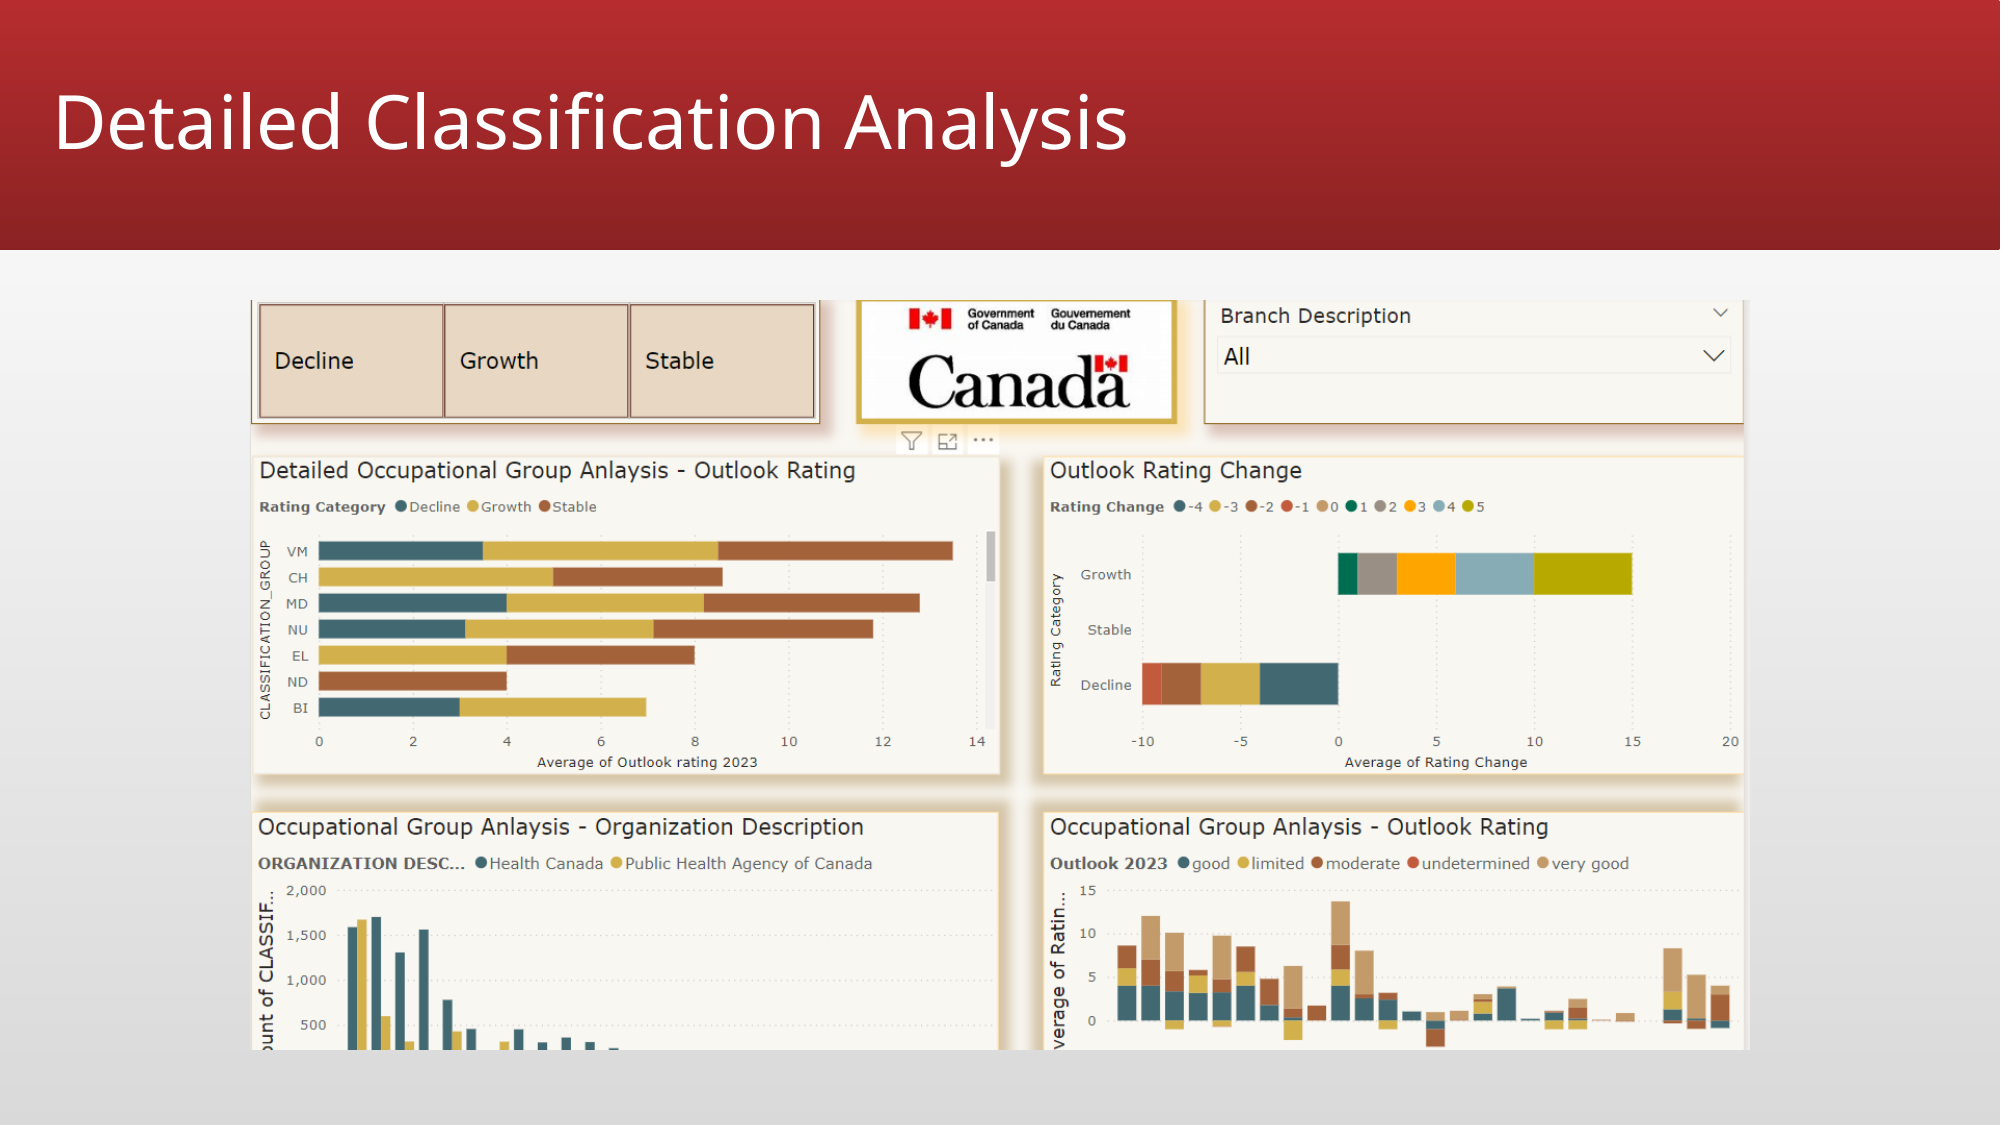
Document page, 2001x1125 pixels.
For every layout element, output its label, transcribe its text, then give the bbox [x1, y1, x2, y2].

title Detailed Classification Analysis [37, 16, 1825, 234]
picture [249, 299, 1750, 1050]
